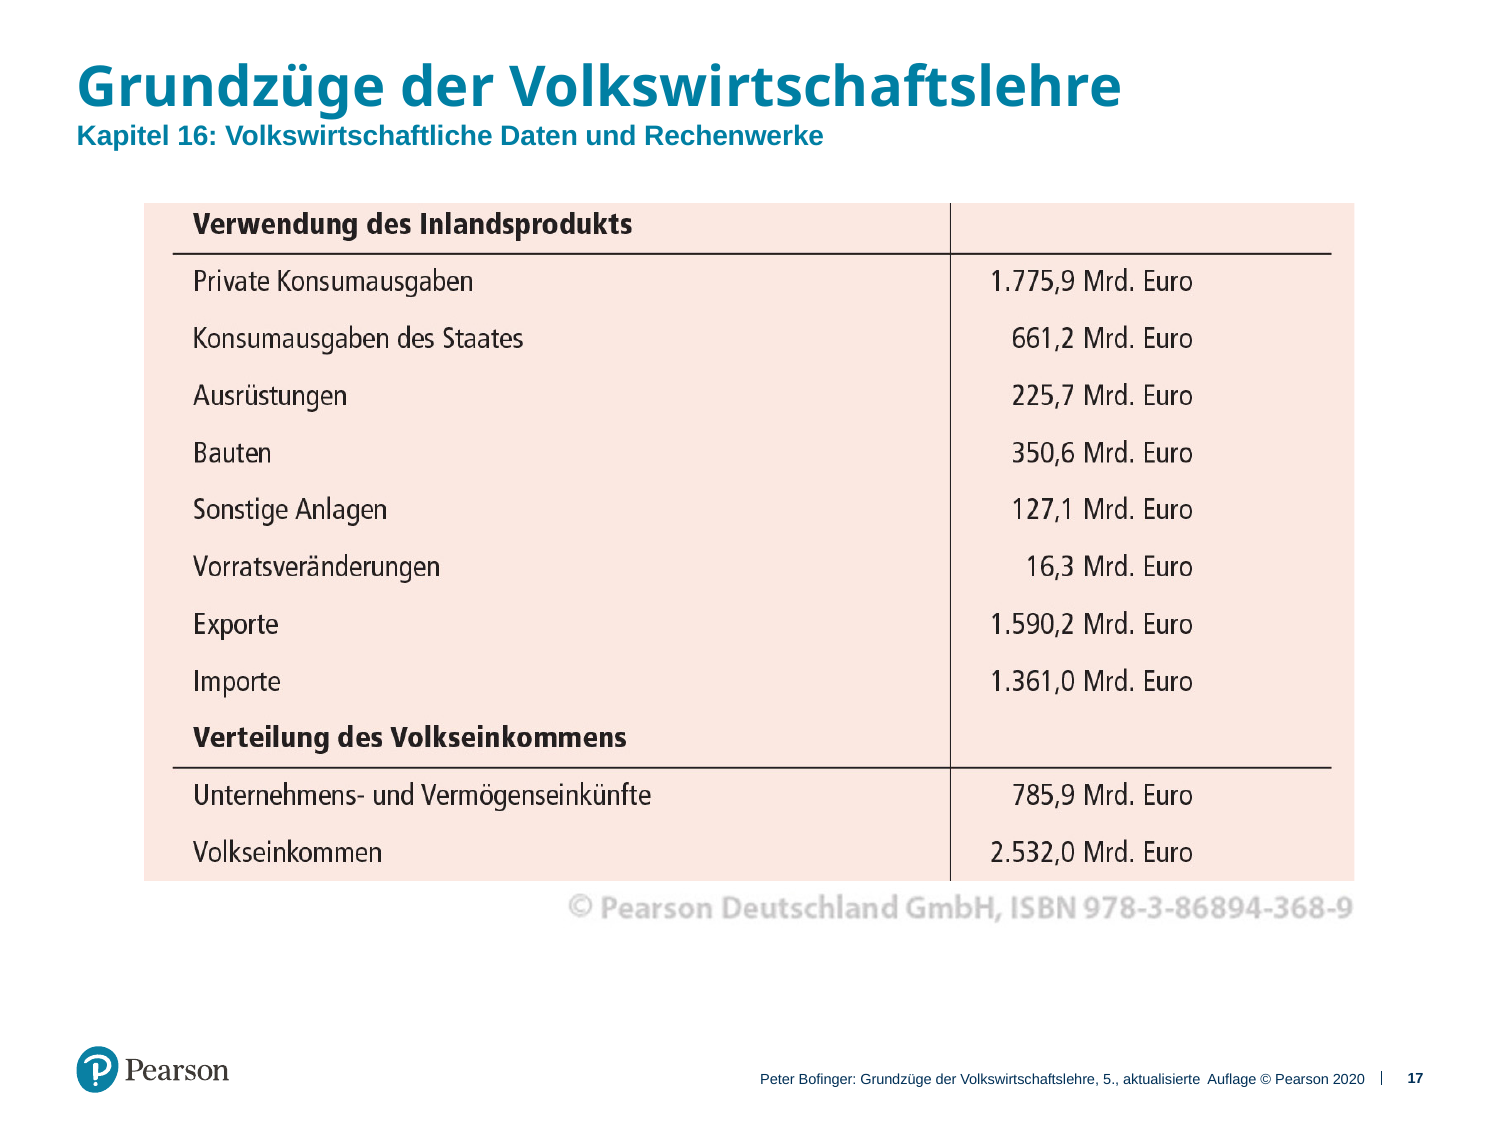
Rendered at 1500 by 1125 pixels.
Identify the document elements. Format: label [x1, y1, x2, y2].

picture [144, 203, 1355, 928]
